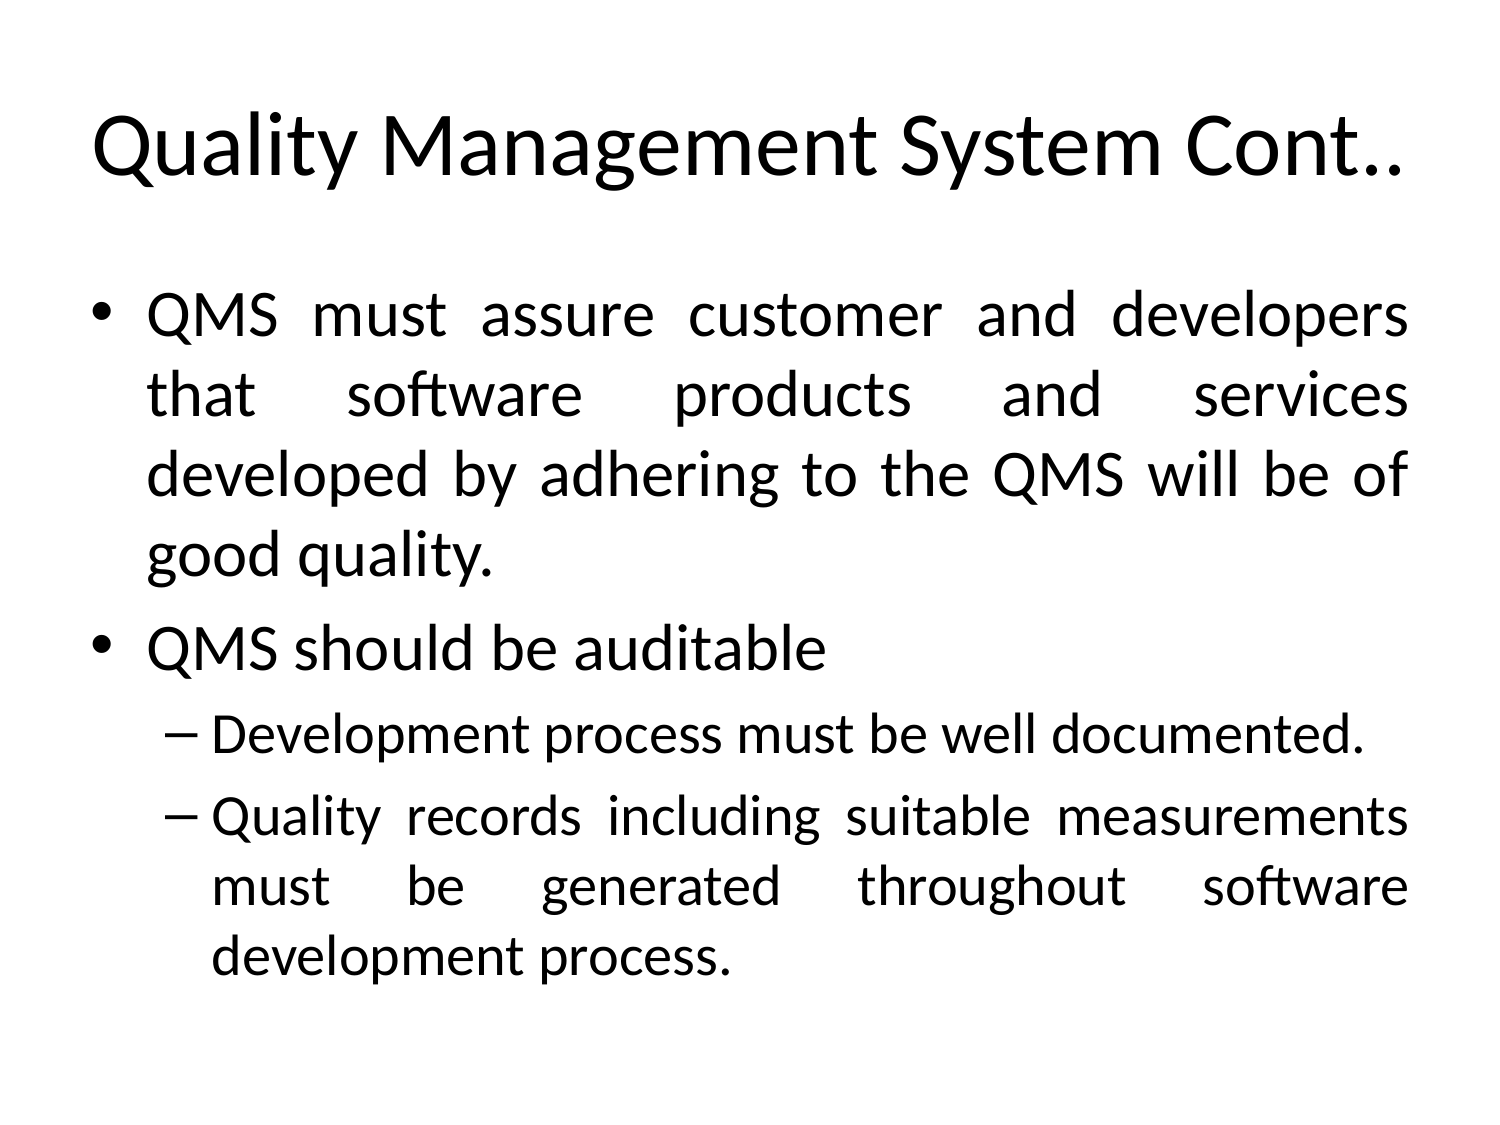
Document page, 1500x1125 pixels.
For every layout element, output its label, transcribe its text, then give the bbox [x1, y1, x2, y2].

title Quality Management System Cont.. [75, 45, 1425, 233]
list QMS must assure customer and developers that software products and services developed by adhering to the QMS will be of good quality. QMS should be auditable Development process must be well documented. Quality records including suitable measurements must be generated throughout software development process. [75, 262, 1425, 1005]
